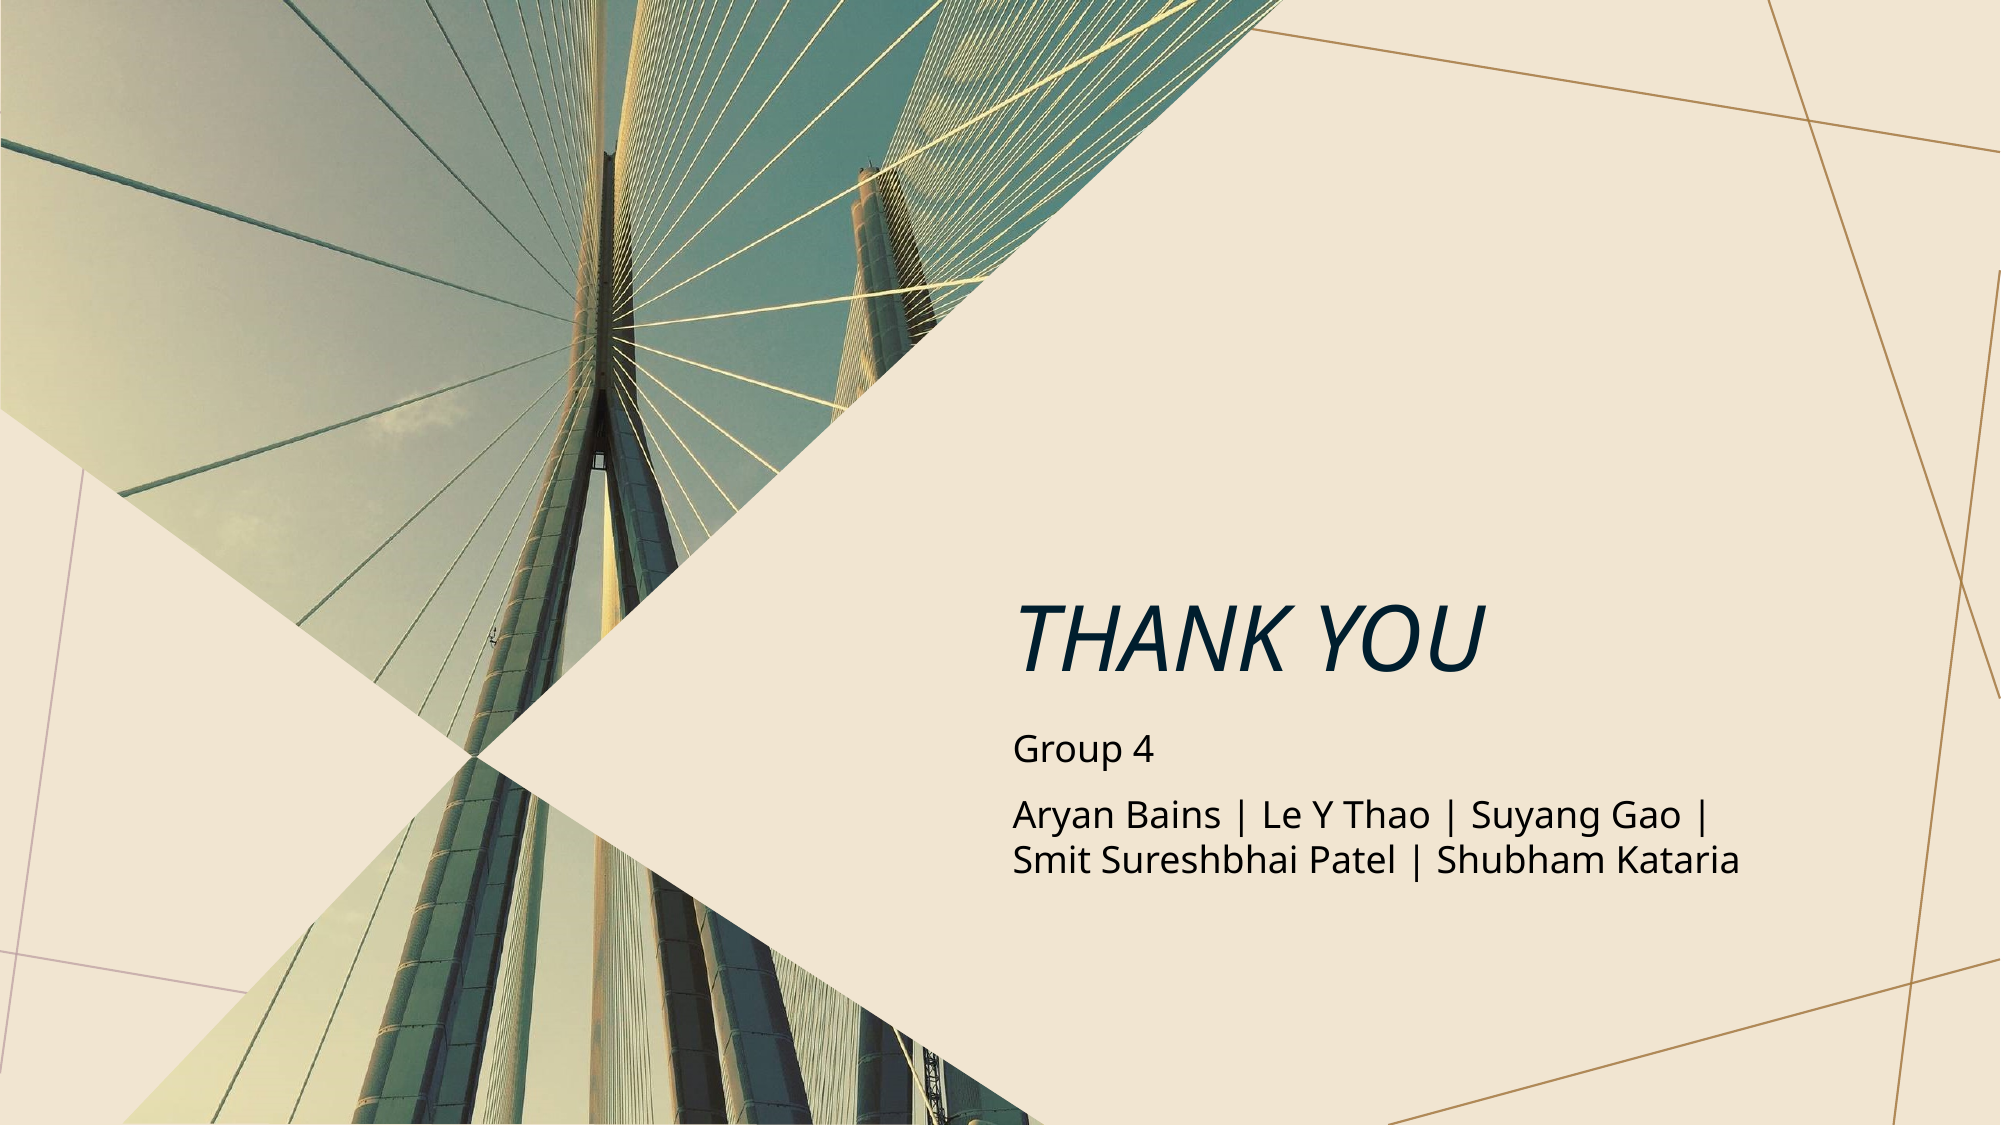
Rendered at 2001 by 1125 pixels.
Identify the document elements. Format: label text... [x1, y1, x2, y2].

title THANK YOU [1283, 120, 1802, 699]
list Group 4 Aryan Bains | Le Y Thao | Suyang Gao | Smit Sureshbhai Patel | Shubham Kataria [1283, 717, 1802, 1005]
picture [0, 0, 1283, 1125]
